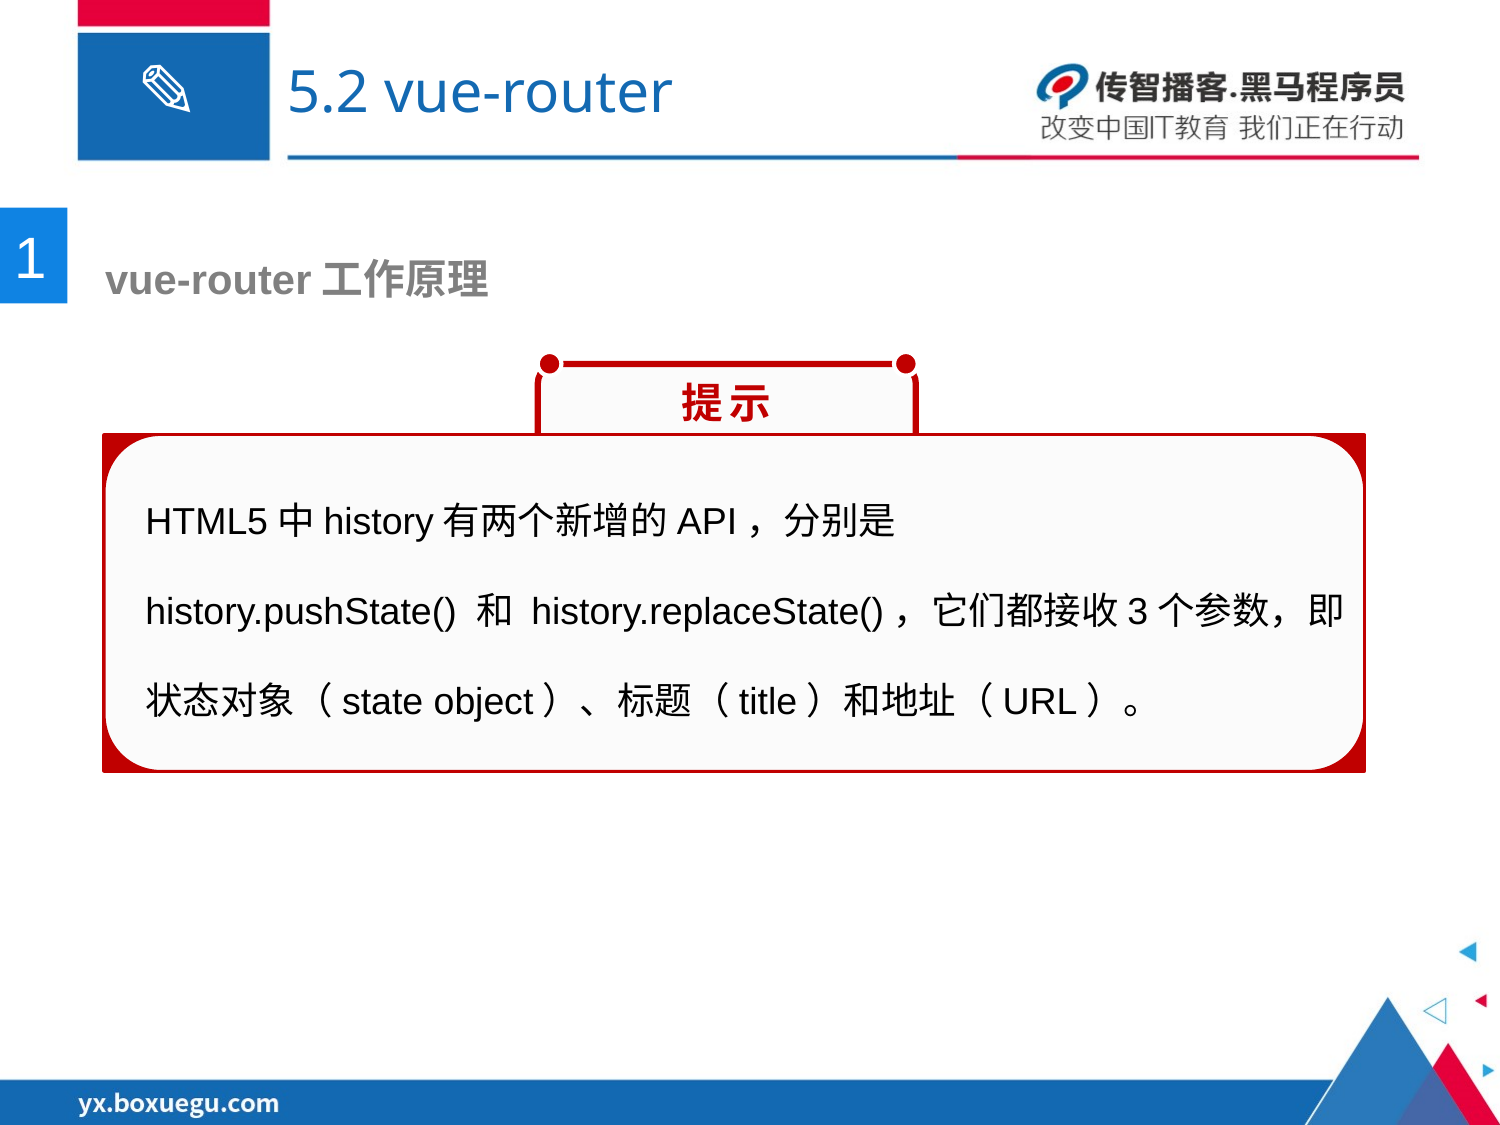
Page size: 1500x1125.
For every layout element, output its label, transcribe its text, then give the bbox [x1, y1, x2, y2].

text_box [537, 351, 918, 435]
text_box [104, 434, 1365, 772]
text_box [0, 207, 844, 311]
picture [0, 0, 1500, 1125]
title 5.2 vue-router [271, 25, 1046, 153]
